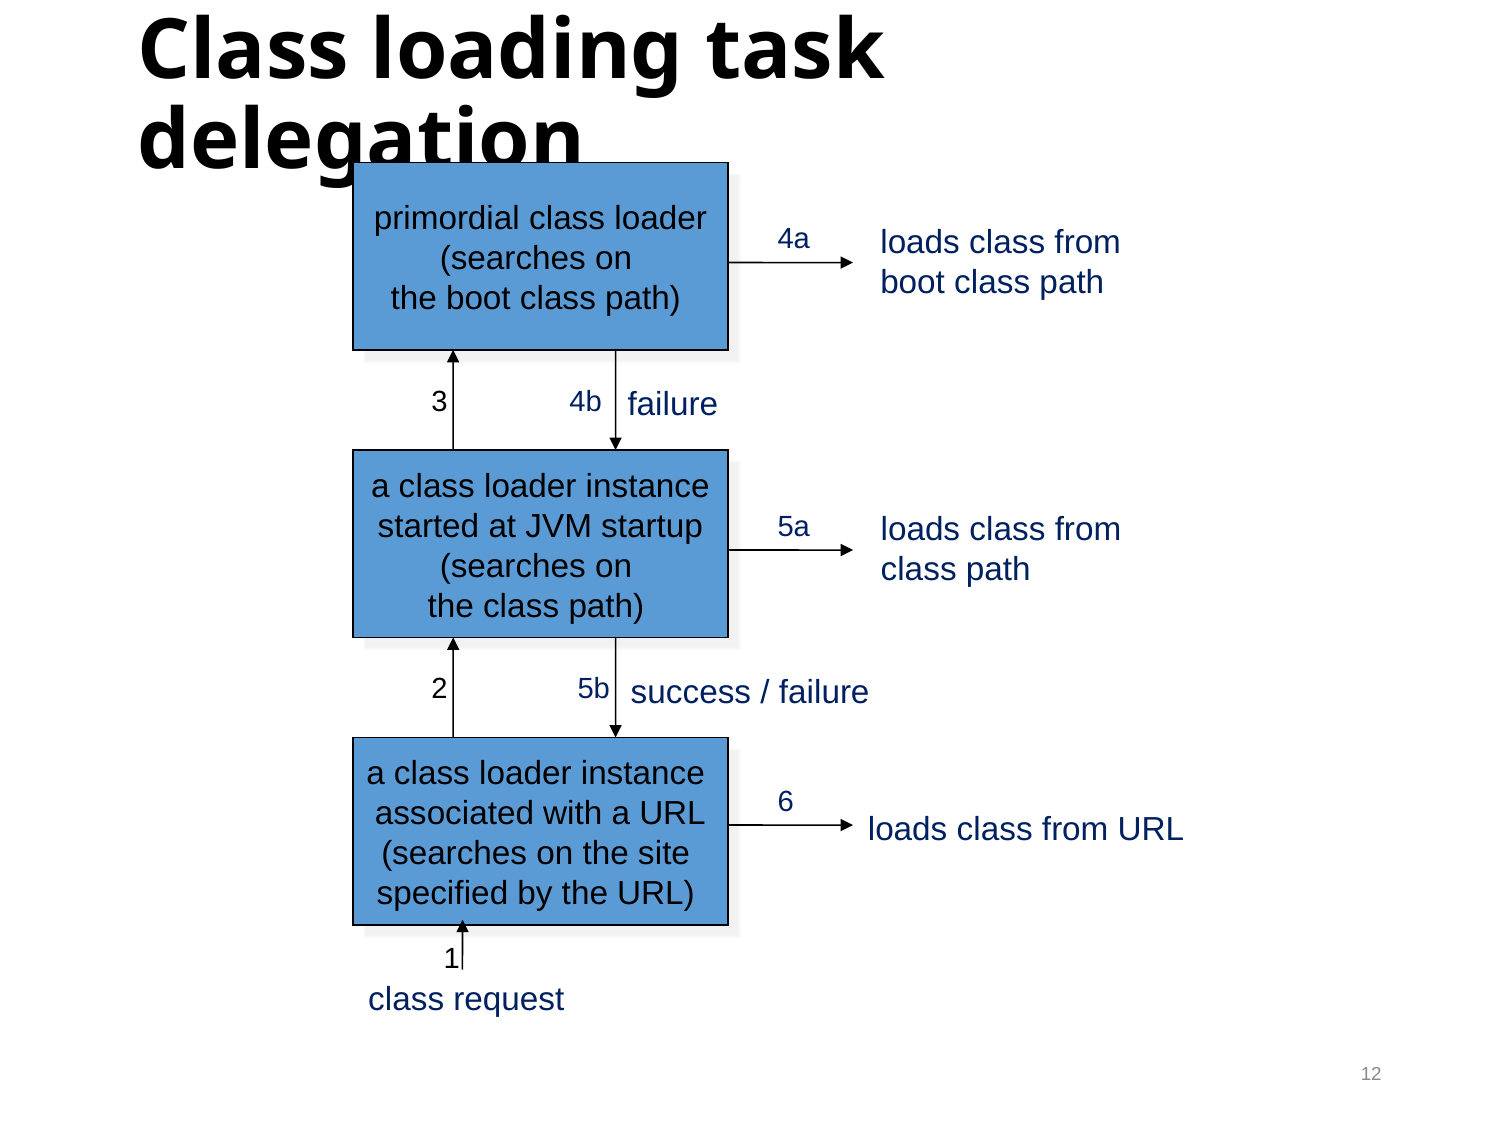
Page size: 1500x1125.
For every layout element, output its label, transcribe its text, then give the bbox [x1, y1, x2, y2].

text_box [416, 637, 463, 738]
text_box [554, 349, 734, 450]
title Class loading task delegation [122, 38, 1345, 154]
text_box primordial class loader (searches on the boot class path) [353, 162, 729, 350]
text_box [728, 212, 1147, 308]
slide_number 12 [1059, 1042, 1397, 1103]
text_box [728, 774, 1200, 856]
text_box class request [353, 969, 580, 1025]
text_box a class loader instance associated with a URL (searches on the site specified by the URL) [353, 737, 729, 925]
text_box a class loader instance started at JVM startup (searches on the class path) [353, 450, 729, 638]
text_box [428, 919, 475, 983]
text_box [728, 499, 1137, 596]
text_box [562, 637, 885, 738]
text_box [416, 349, 463, 450]
